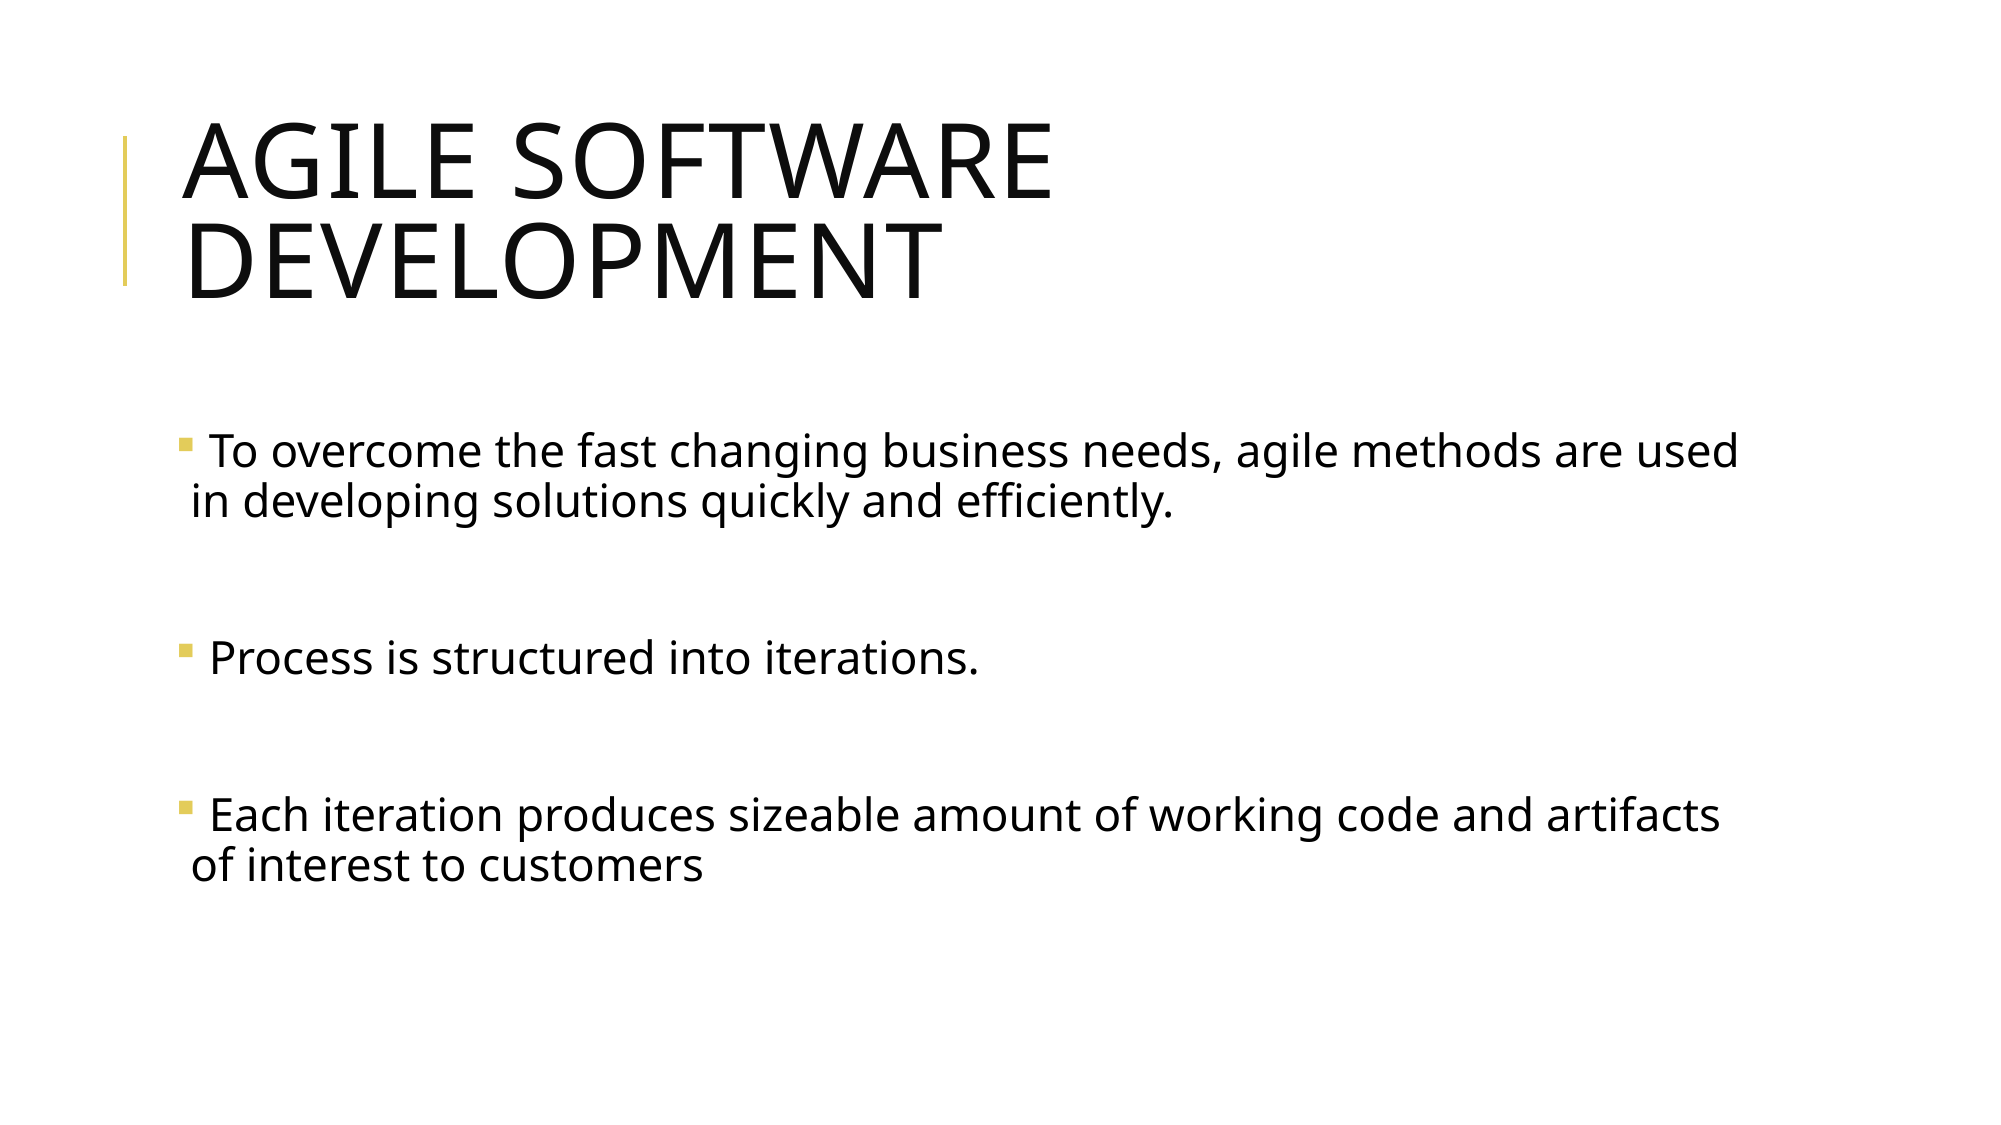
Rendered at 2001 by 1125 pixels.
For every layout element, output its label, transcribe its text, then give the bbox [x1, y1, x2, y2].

title Agile Software Development [168, 96, 1763, 342]
list To overcome the fast changing business needs, agile methods are used in developing solutions quickly and efficiently. Process is structured into iterations. Each iteration produces sizeable amount of working code and artifacts of interest to customers [168, 420, 1763, 1104]
